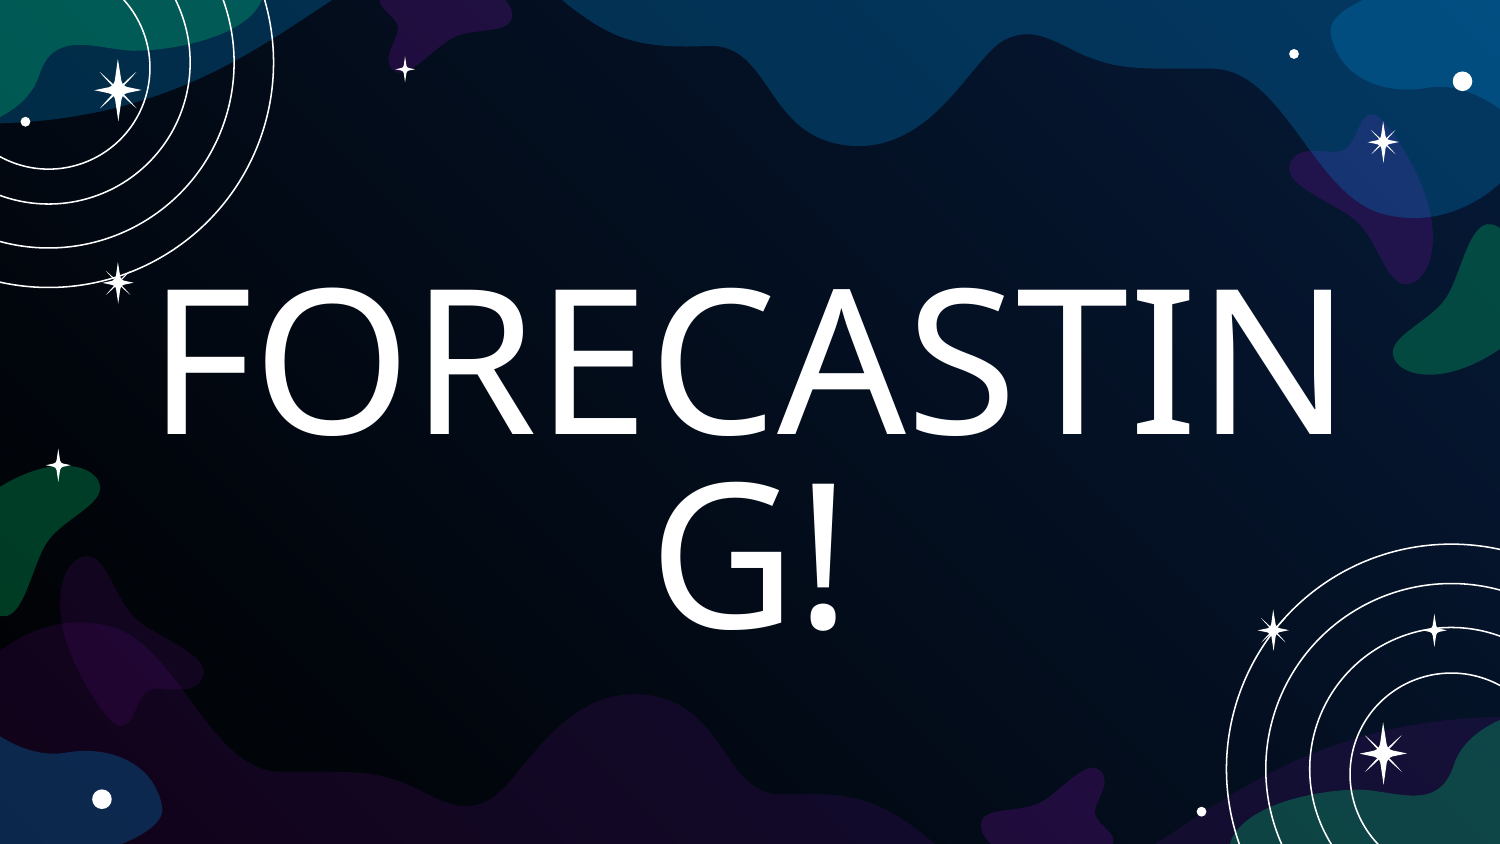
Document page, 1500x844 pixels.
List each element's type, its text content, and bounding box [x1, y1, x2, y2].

title FORECASTING! [130, 286, 1370, 660]
